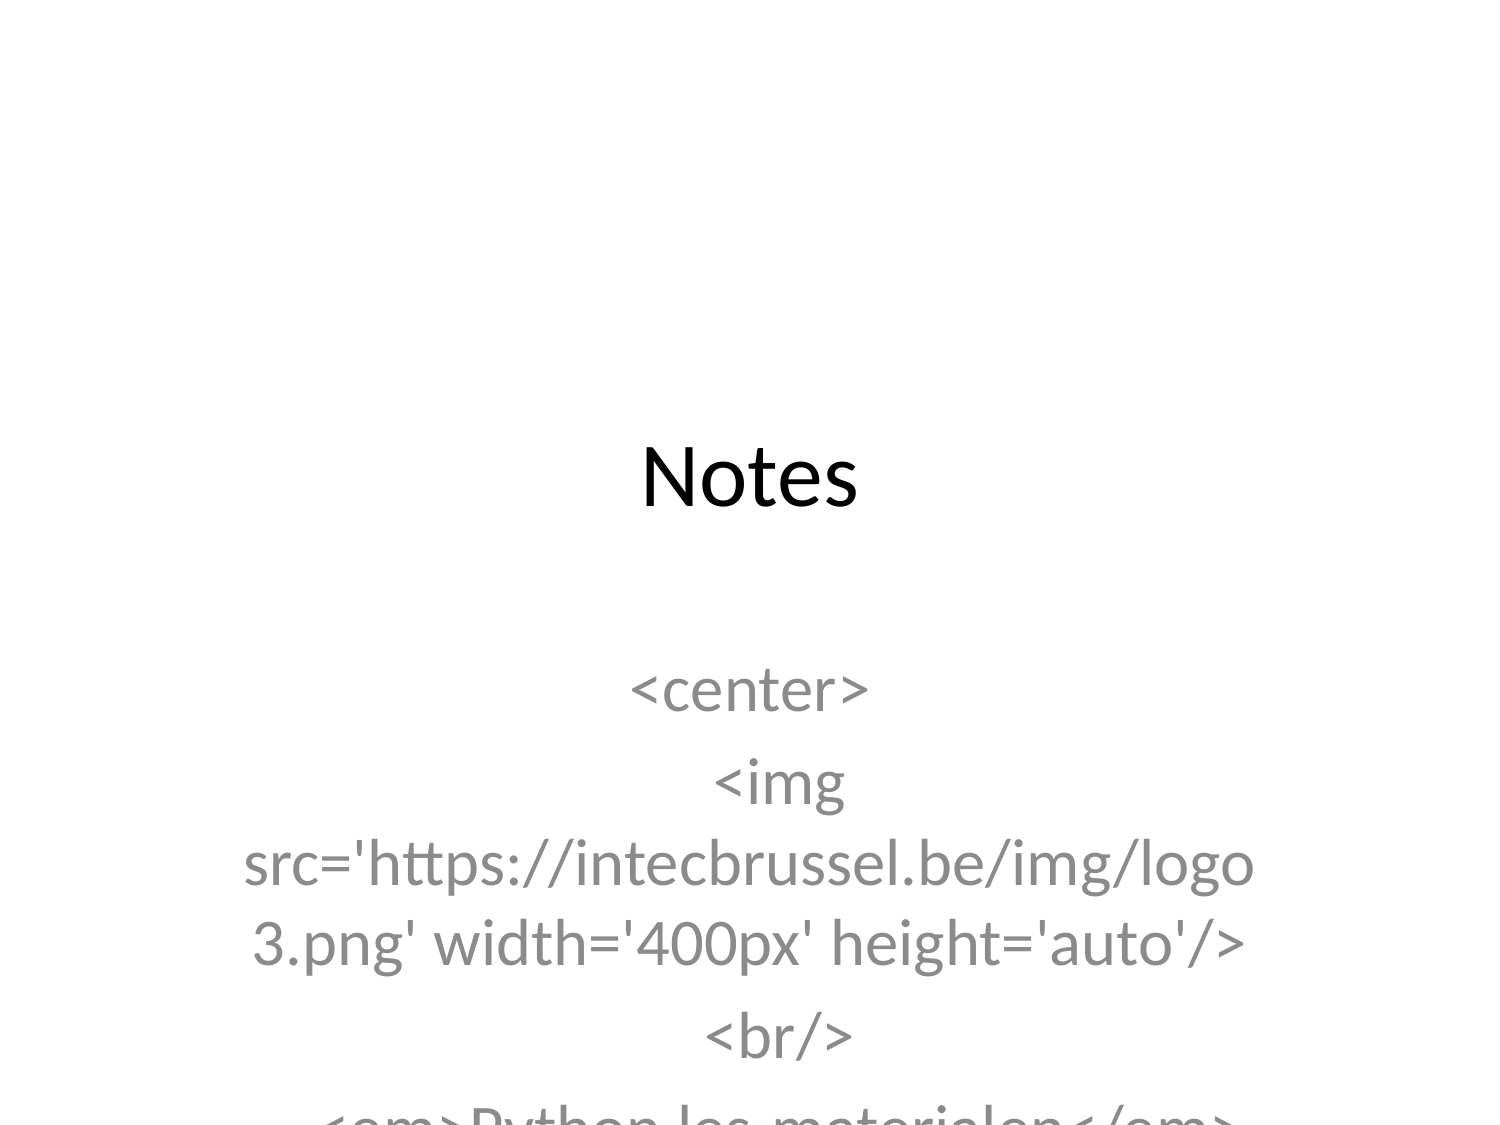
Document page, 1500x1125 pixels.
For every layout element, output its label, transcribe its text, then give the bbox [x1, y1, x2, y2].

subtitle <center> <img src='https://intecbrussel.be/img/logo3.png' width='400px' height='auto'/> <br/> <em>Python les-materialen</em> </center> [225, 637, 1275, 925]
title Notes [112, 349, 1388, 591]
